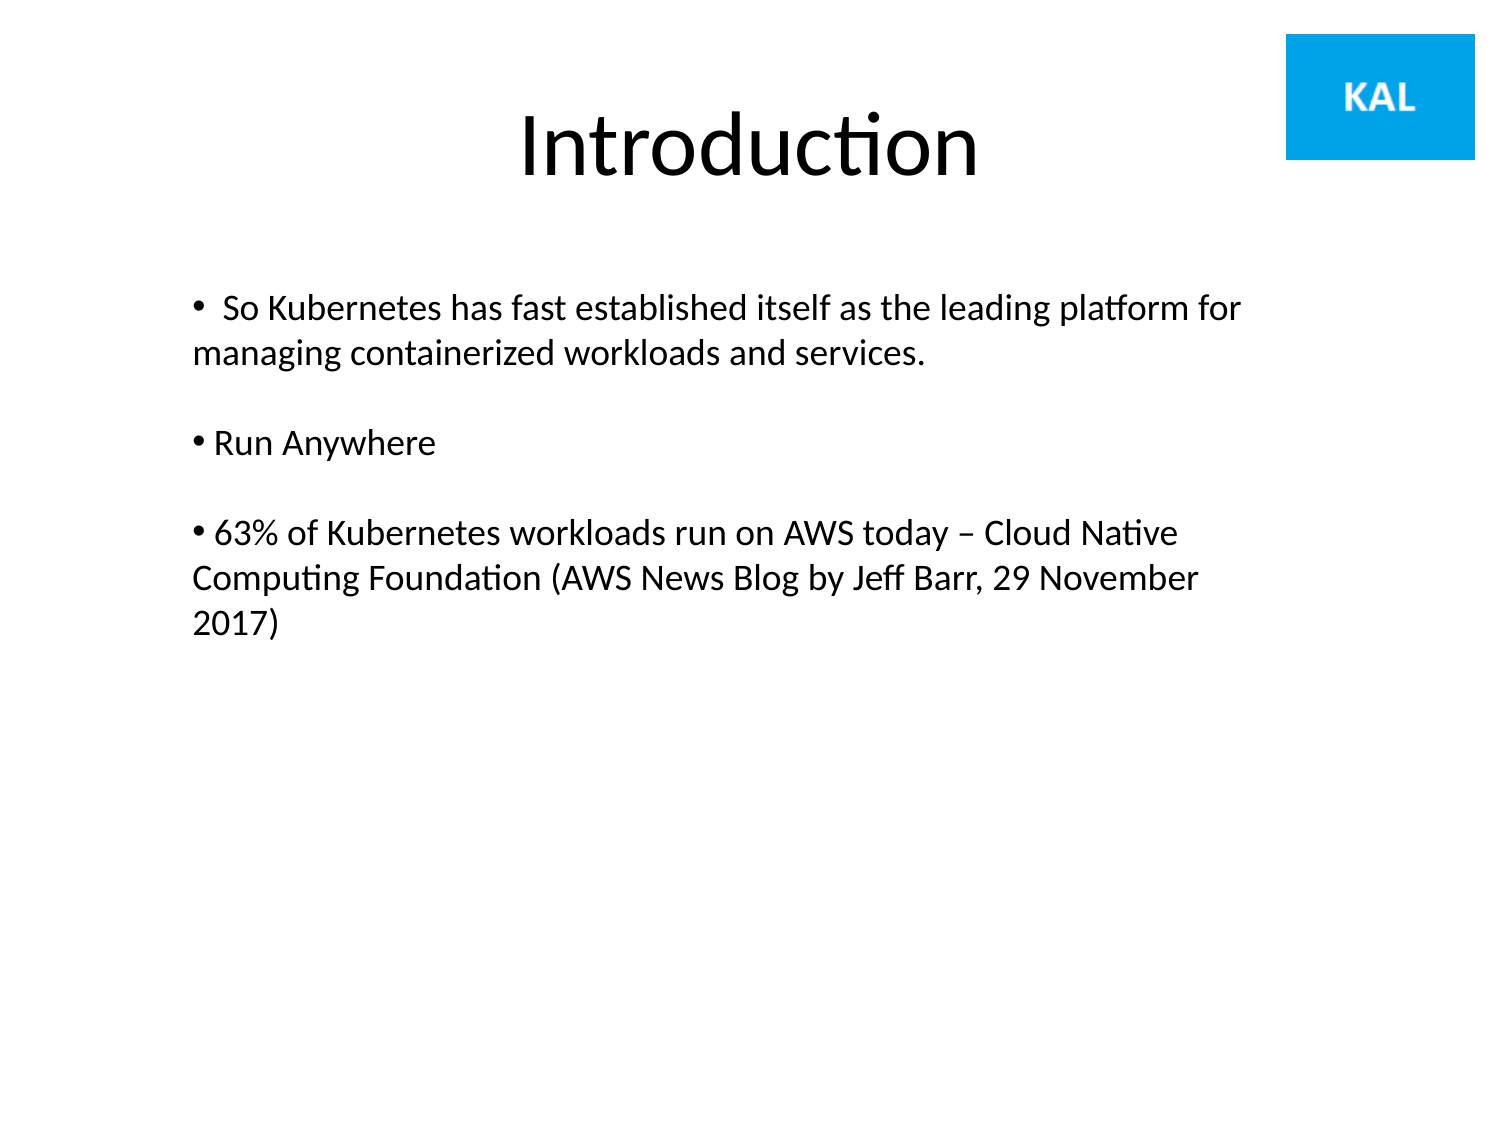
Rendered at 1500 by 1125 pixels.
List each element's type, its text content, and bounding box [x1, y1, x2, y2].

title Introduction [75, 45, 1425, 233]
text_box So Kubernetes has fast established itself as the leading platform for managing containerized workloads and services. Run Anywhere 63% of Kubernetes workloads run on AWS today – Cloud Native Computing Foundation (AWS News Blog by Jeff Barr, 29 November 2017) [177, 276, 1278, 651]
